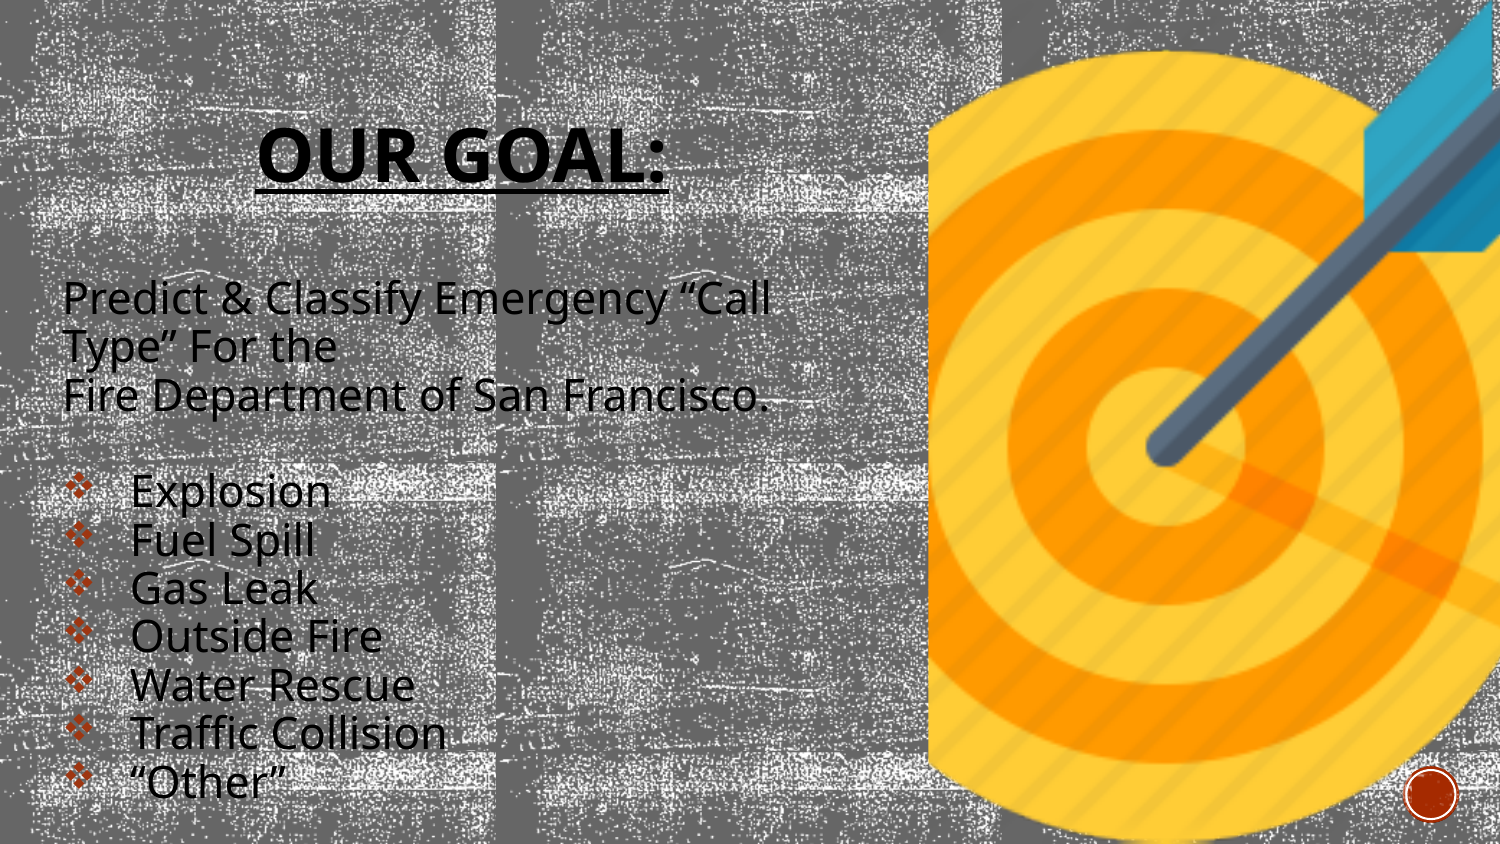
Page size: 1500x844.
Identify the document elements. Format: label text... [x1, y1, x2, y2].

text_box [1406, 769, 1457, 821]
picture [928, 0, 1500, 844]
text_box [0, 0, 928, 844]
list Predict & Classify Emergency “Call Type” For the Fire Department of San Francisco. Explosion Fuel Spill Gas Leak Outside Fire Water Rescue Traffic Collision “Other” [47, 216, 877, 820]
title Our Goal: [47, 59, 877, 216]
